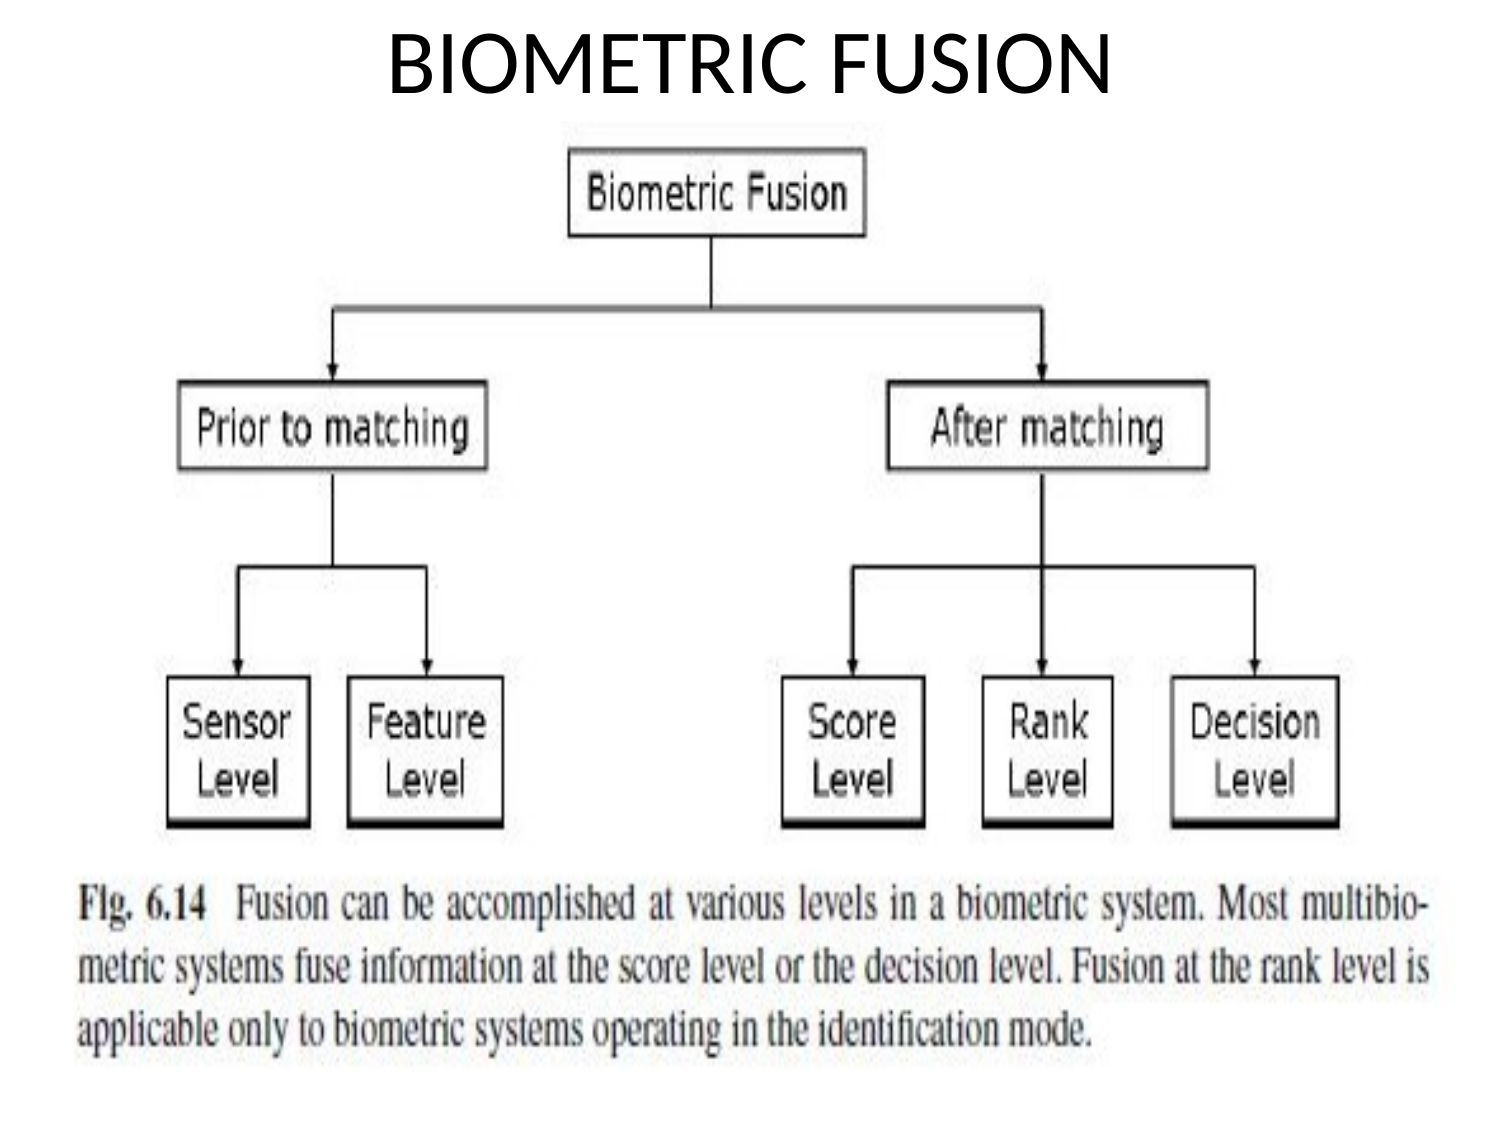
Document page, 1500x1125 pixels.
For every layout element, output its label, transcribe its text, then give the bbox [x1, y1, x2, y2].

title BIOMETRIC FUSION [384, 0, 1117, 120]
picture [73, 121, 1460, 1071]
